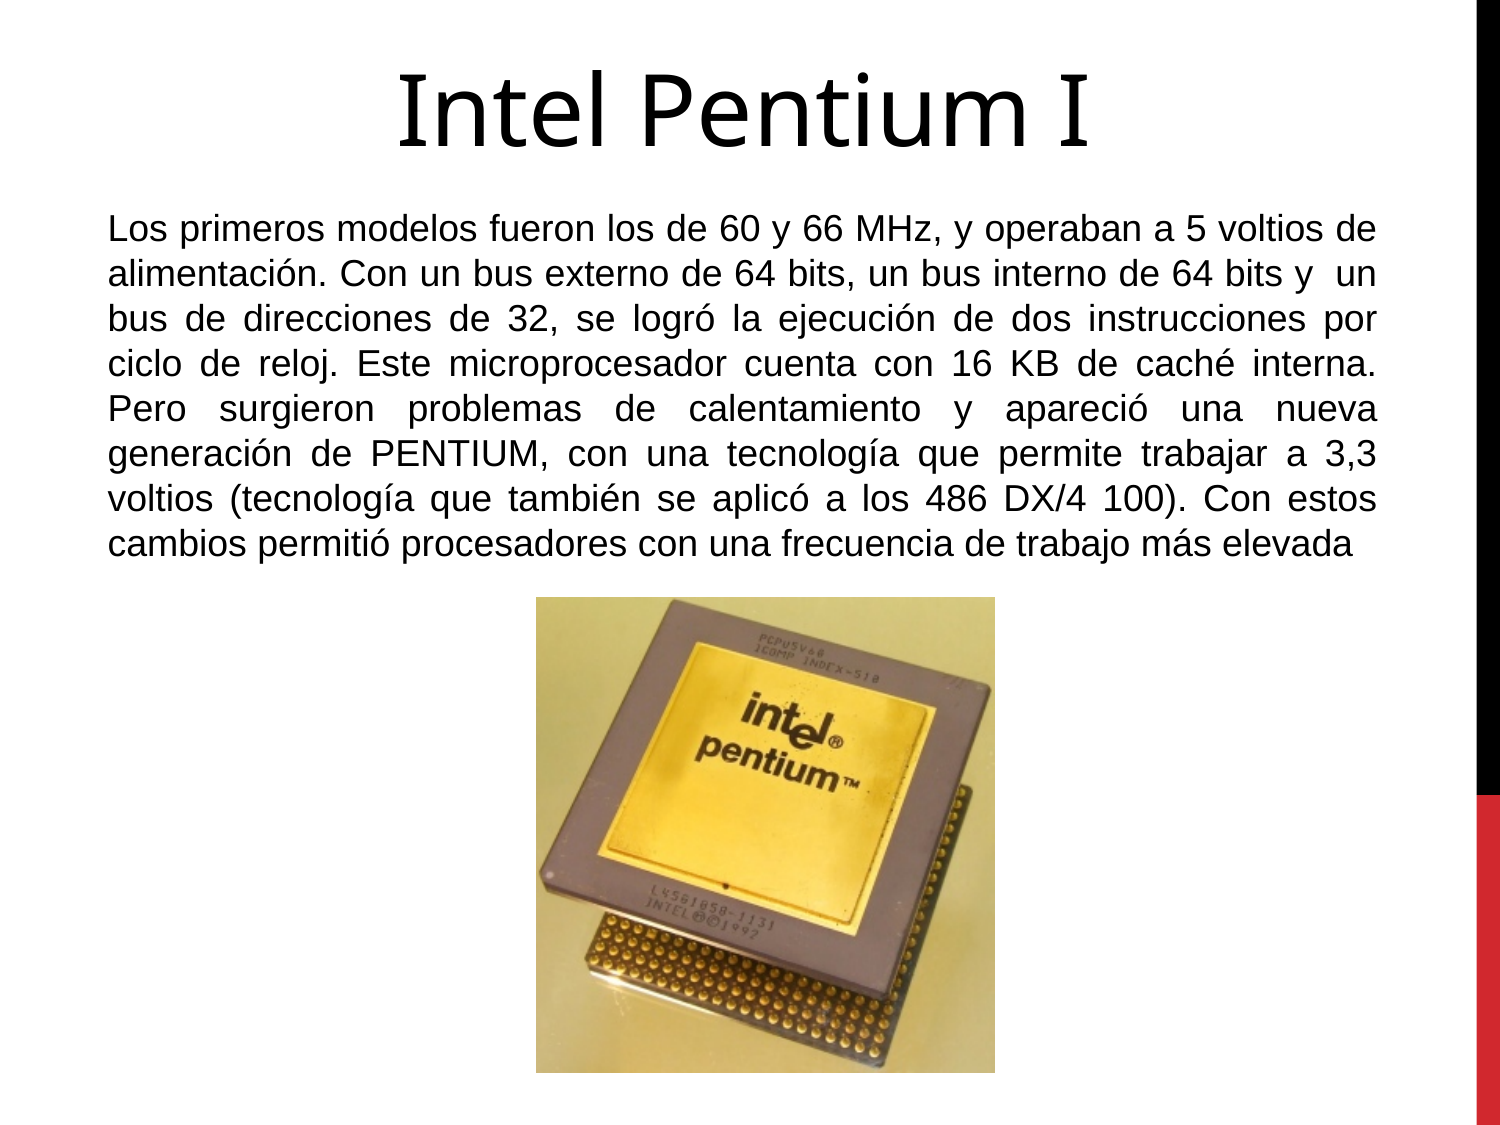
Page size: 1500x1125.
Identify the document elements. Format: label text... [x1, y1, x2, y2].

picture [535, 597, 995, 1074]
text_box Los primeros modelos fueron los de 60 y 66 MHz, y operaban a 5 voltios de alimentación. Con un bus externo de 64 bits, un bus interno de 64 bits y un bus de direcciones de 32, se logró la ejecución de dos instrucciones por ciclo de reloj. Este microprocesador cuenta con 16 KB de caché interna. Pero surgieron problemas de calentamiento y apareció una nueva generación de PENTIUM, con una tecnología que permite trabajar a 3,3 voltios (tecnología que también se aplicó a los 486 DX/4 100). Con estos cambios permitió procesadores con una frecuencia de trabajo más elevada [92, 196, 1393, 571]
text_box Intel Pentium I [382, 39, 1108, 174]
